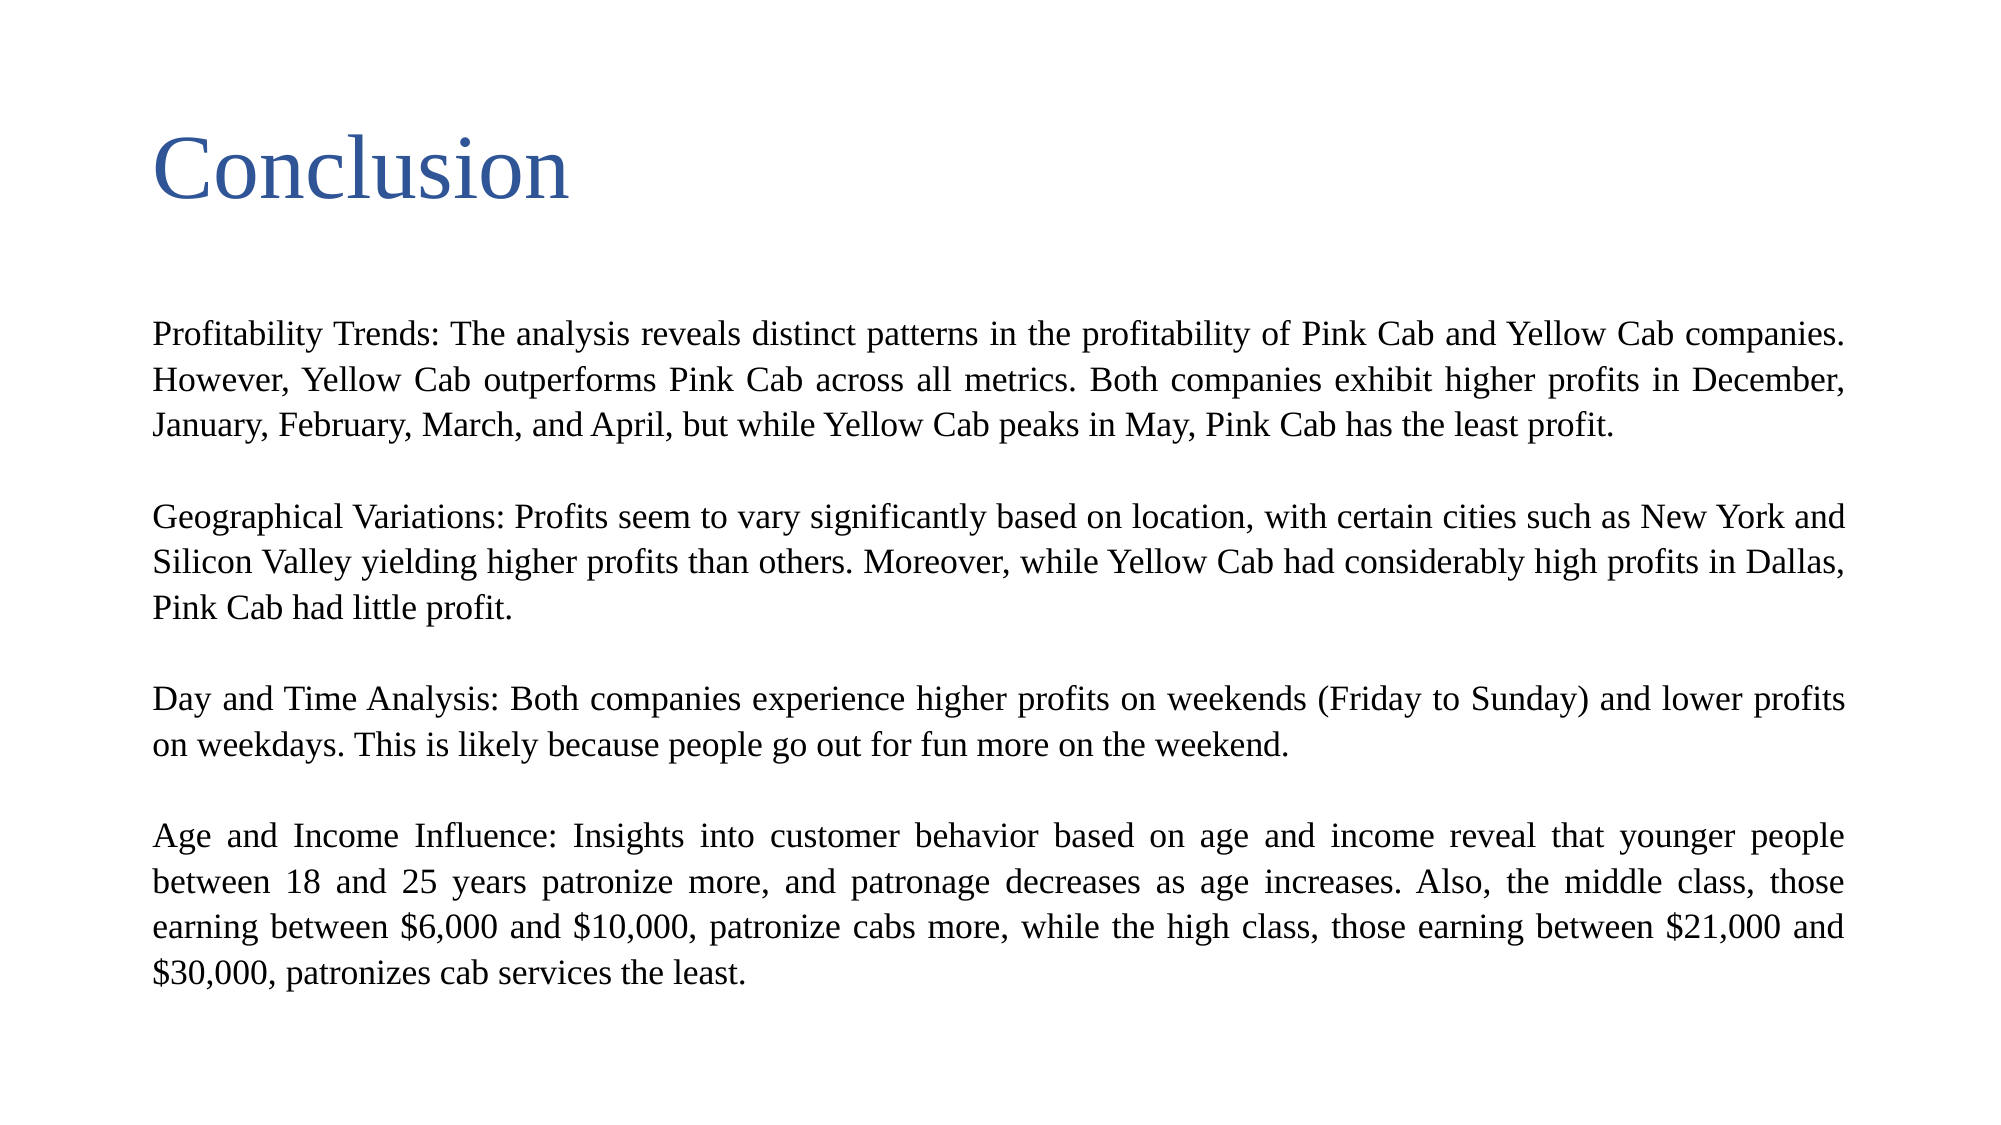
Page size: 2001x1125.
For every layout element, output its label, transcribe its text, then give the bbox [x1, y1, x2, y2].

title Conclusion [137, 59, 1863, 278]
list Profitability Trends: The analysis reveals distinct patterns in the profitability of Pink Cab and Yellow Cab companies. However, Yellow Cab outperforms Pink Cab across all metrics. Both companies exhibit higher profits in December, January, February, March, and April, but while Yellow Cab peaks in May, Pink Cab has the least profit. Geographical Variations: Profits seem to vary significantly based on location, with certain cities such as New York and Silicon Valley yielding higher profits than others. Moreover, while Yellow Cab had considerably high profits in Dallas, Pink Cab had little profit. Day and Time Analysis: Both companies experience higher profits on weekends (Friday to Sunday) and lower profits on weekdays. This is likely because people go out for fun more on the weekend. Age and Income Influence: Insights into customer behavior based on age and income reveal that younger people between 18 and 25 years patronize more, and patronage decreases as age increases. Also, the middle class, those earning between $6,000 and $10,000, patronize cabs more, while the high class, those earning between $21,000 and $30,000, patronizes cab services the least. [137, 299, 1863, 1014]
